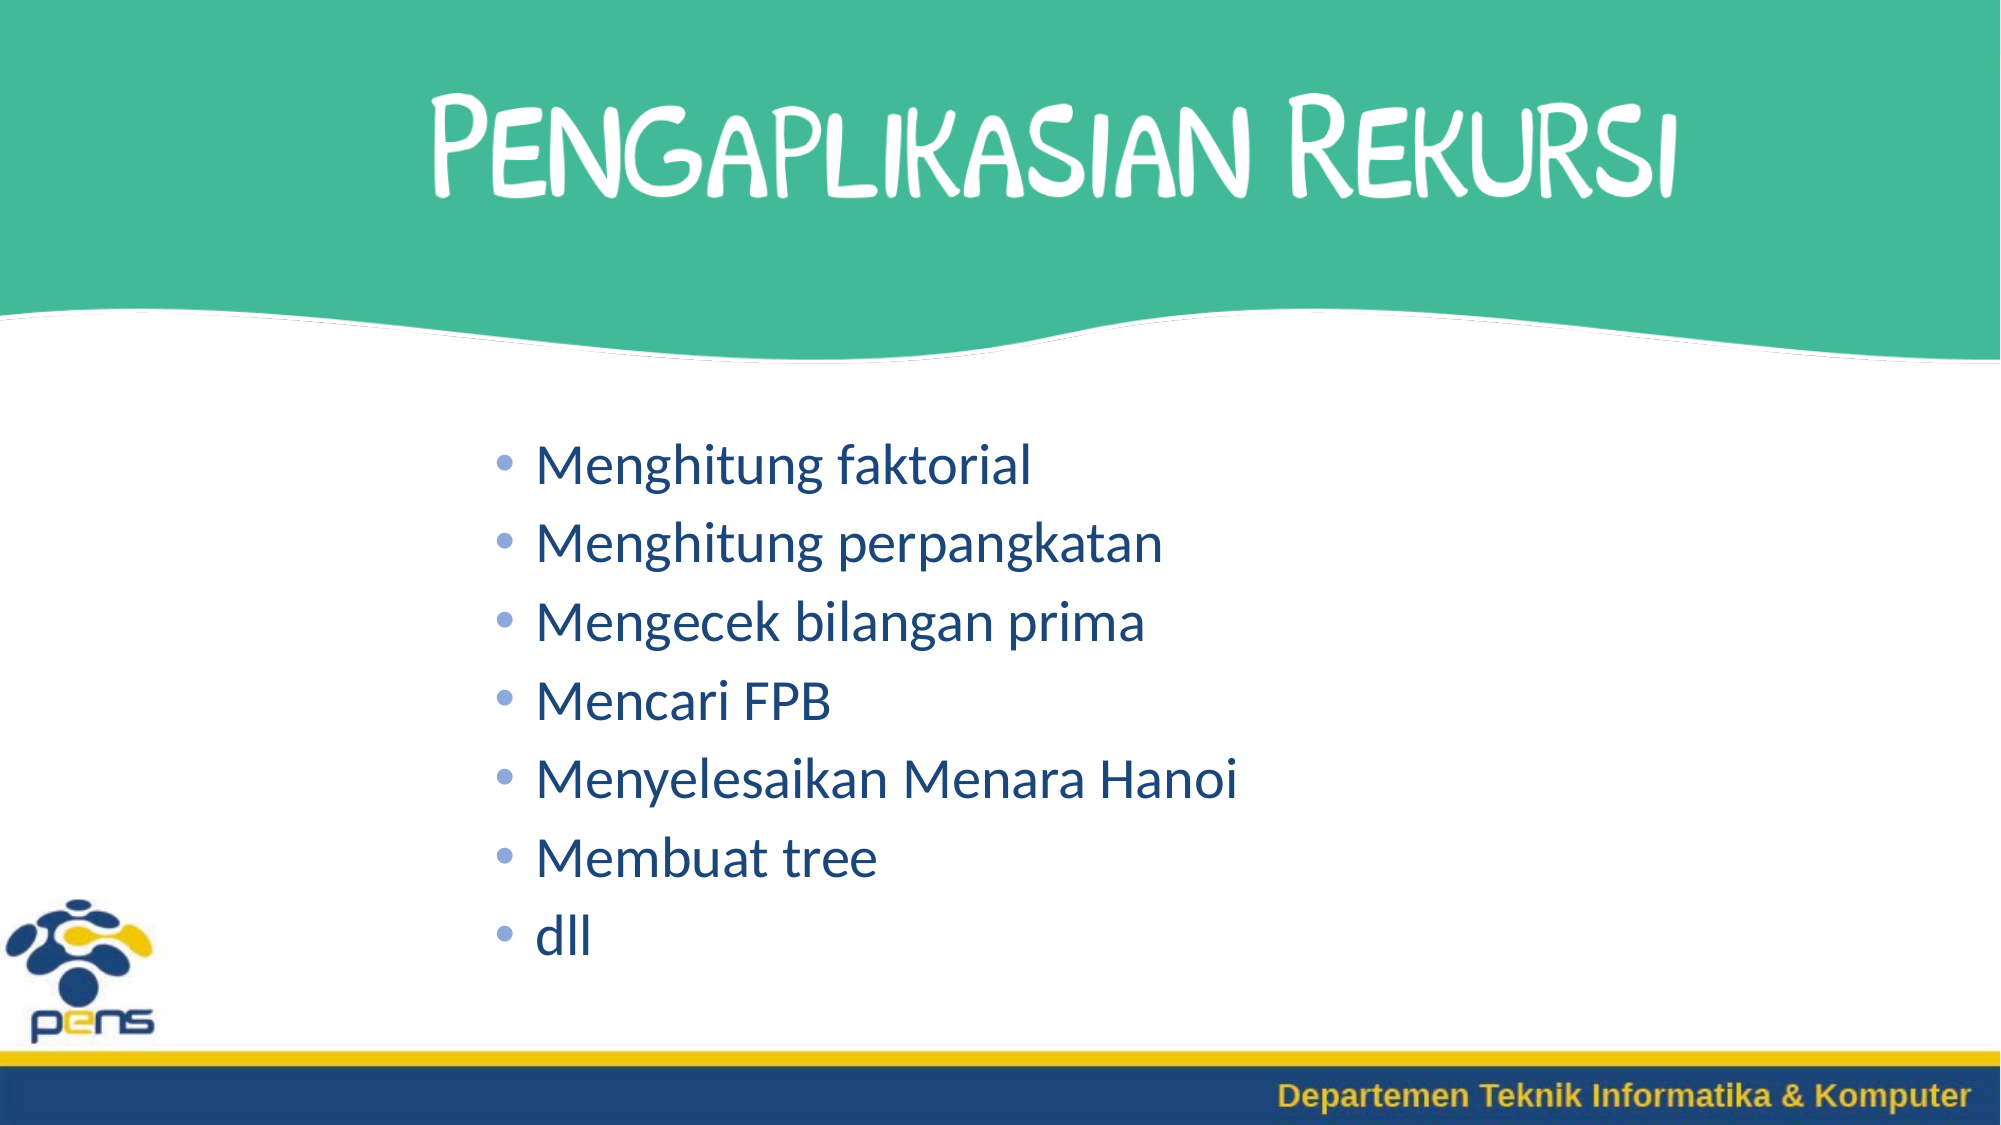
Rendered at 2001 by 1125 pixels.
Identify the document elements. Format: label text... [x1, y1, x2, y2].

picture [0, 0, 2001, 1125]
list Menghitung faktorial Menghitung perpangkatan Mengecek bilangan prima Mencari FPB Menyelesaikan Menara Hanoi Membuat tree dll [479, 426, 1669, 1023]
